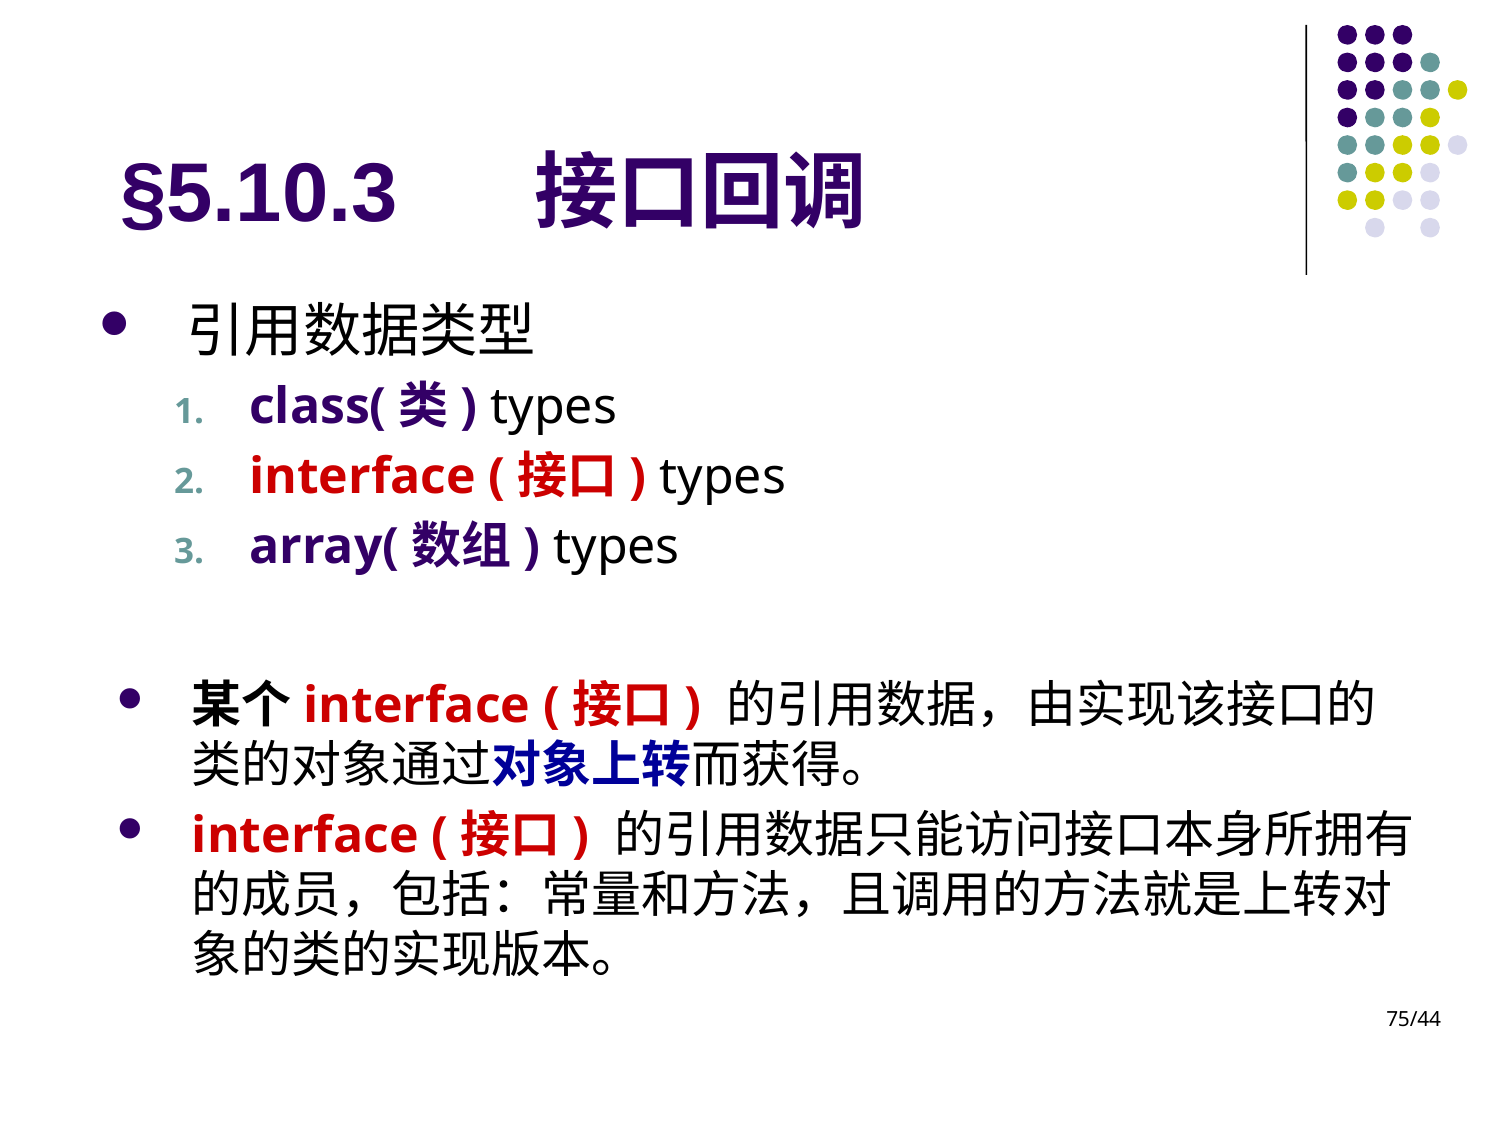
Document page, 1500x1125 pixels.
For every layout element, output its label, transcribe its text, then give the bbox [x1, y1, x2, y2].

title §5.10.3 接口回调 [105, 58, 1302, 247]
slide_number 75/44 [1105, 997, 1457, 1058]
list 引用数据类型 class(类) types interface (接口) types array(数组) types 某个interface (接口) 的引用数据，由实现该接口的类的对象通过对象上转而获得。 interface (接口) 的引用数据只能访问接口本身所拥有的成员，包括：常量和方法，且调用的方法就是上转对象的类的实现版本。 [83, 285, 1430, 991]
